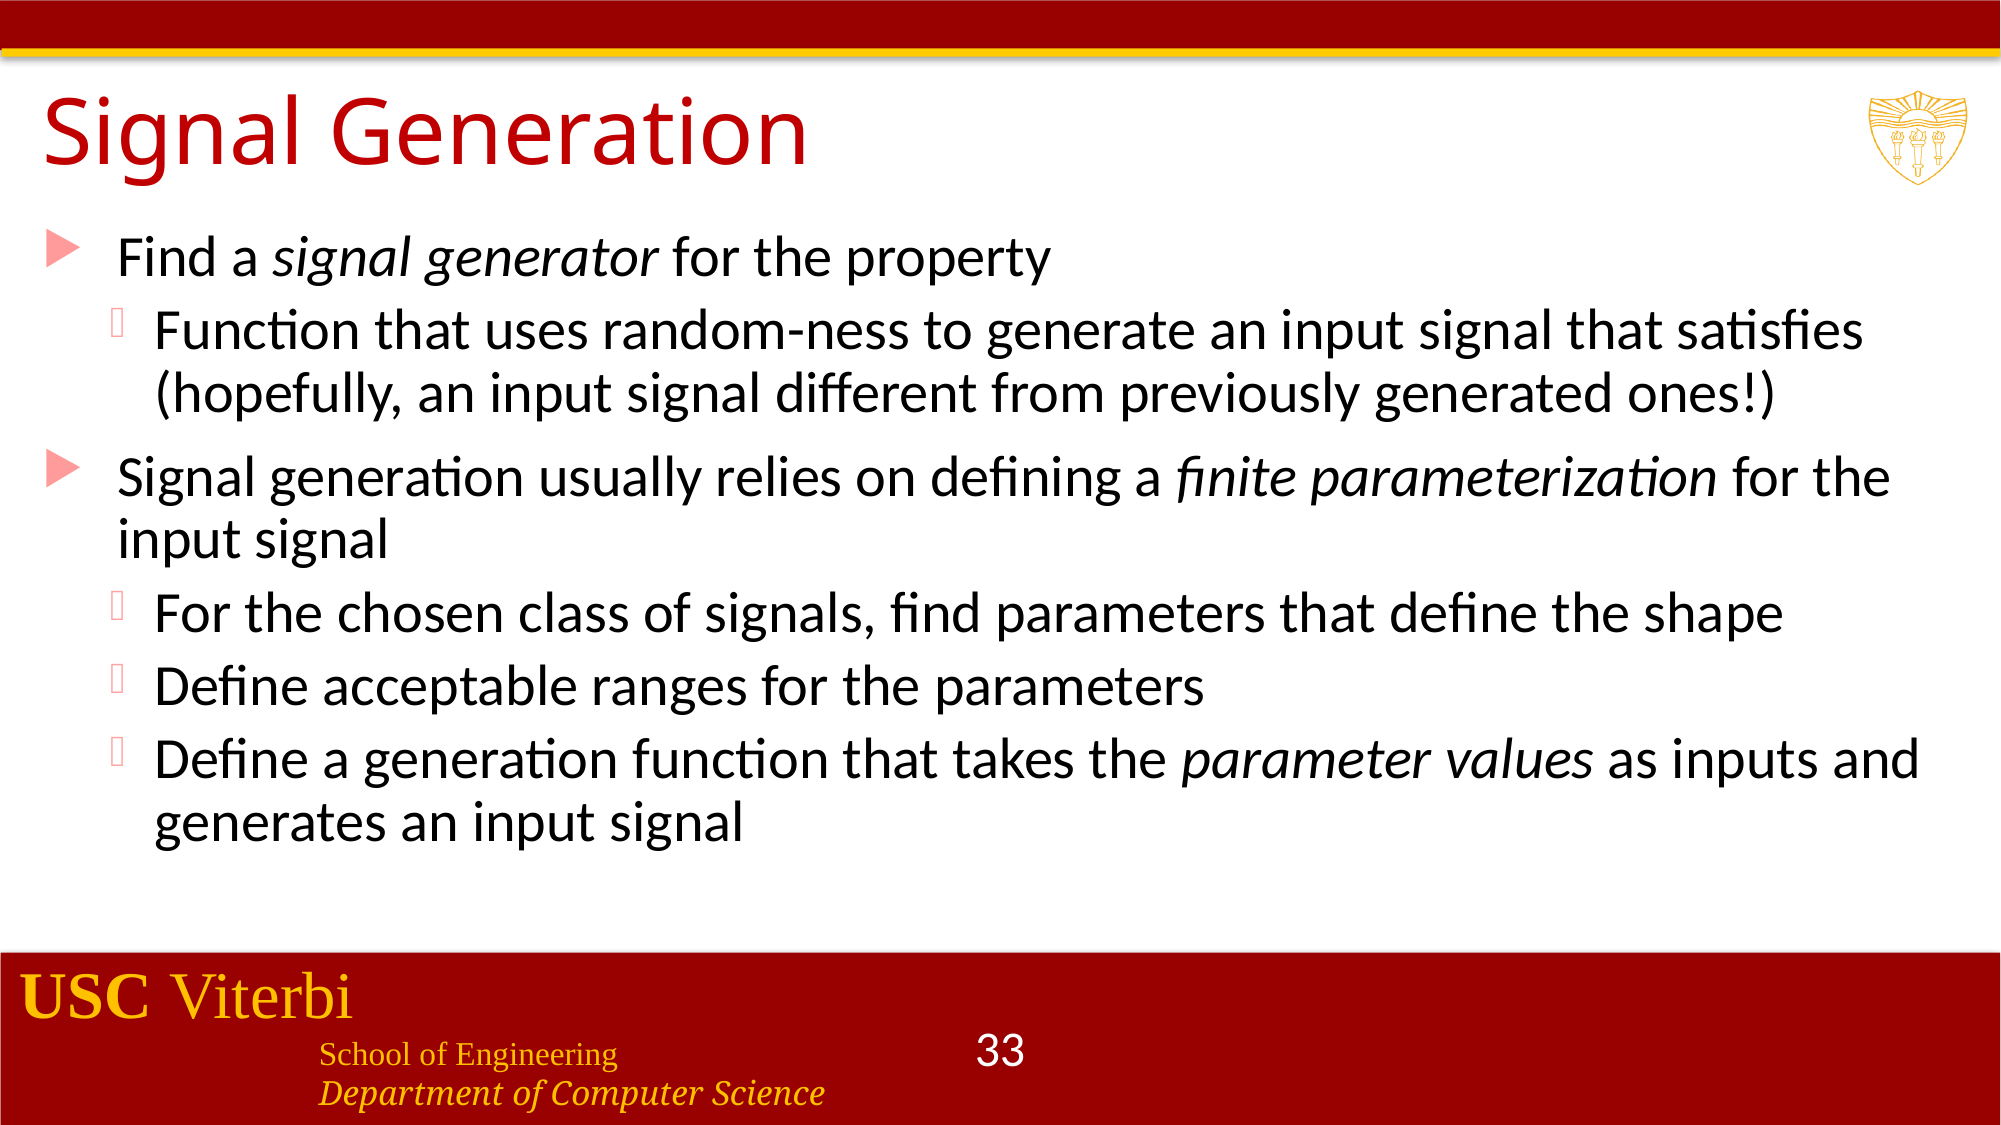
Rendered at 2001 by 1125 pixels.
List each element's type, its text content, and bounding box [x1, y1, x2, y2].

title Signal Generation [27, 70, 1819, 199]
picture [1836, 76, 2000, 199]
slide_number 33 [774, 1016, 1225, 1077]
